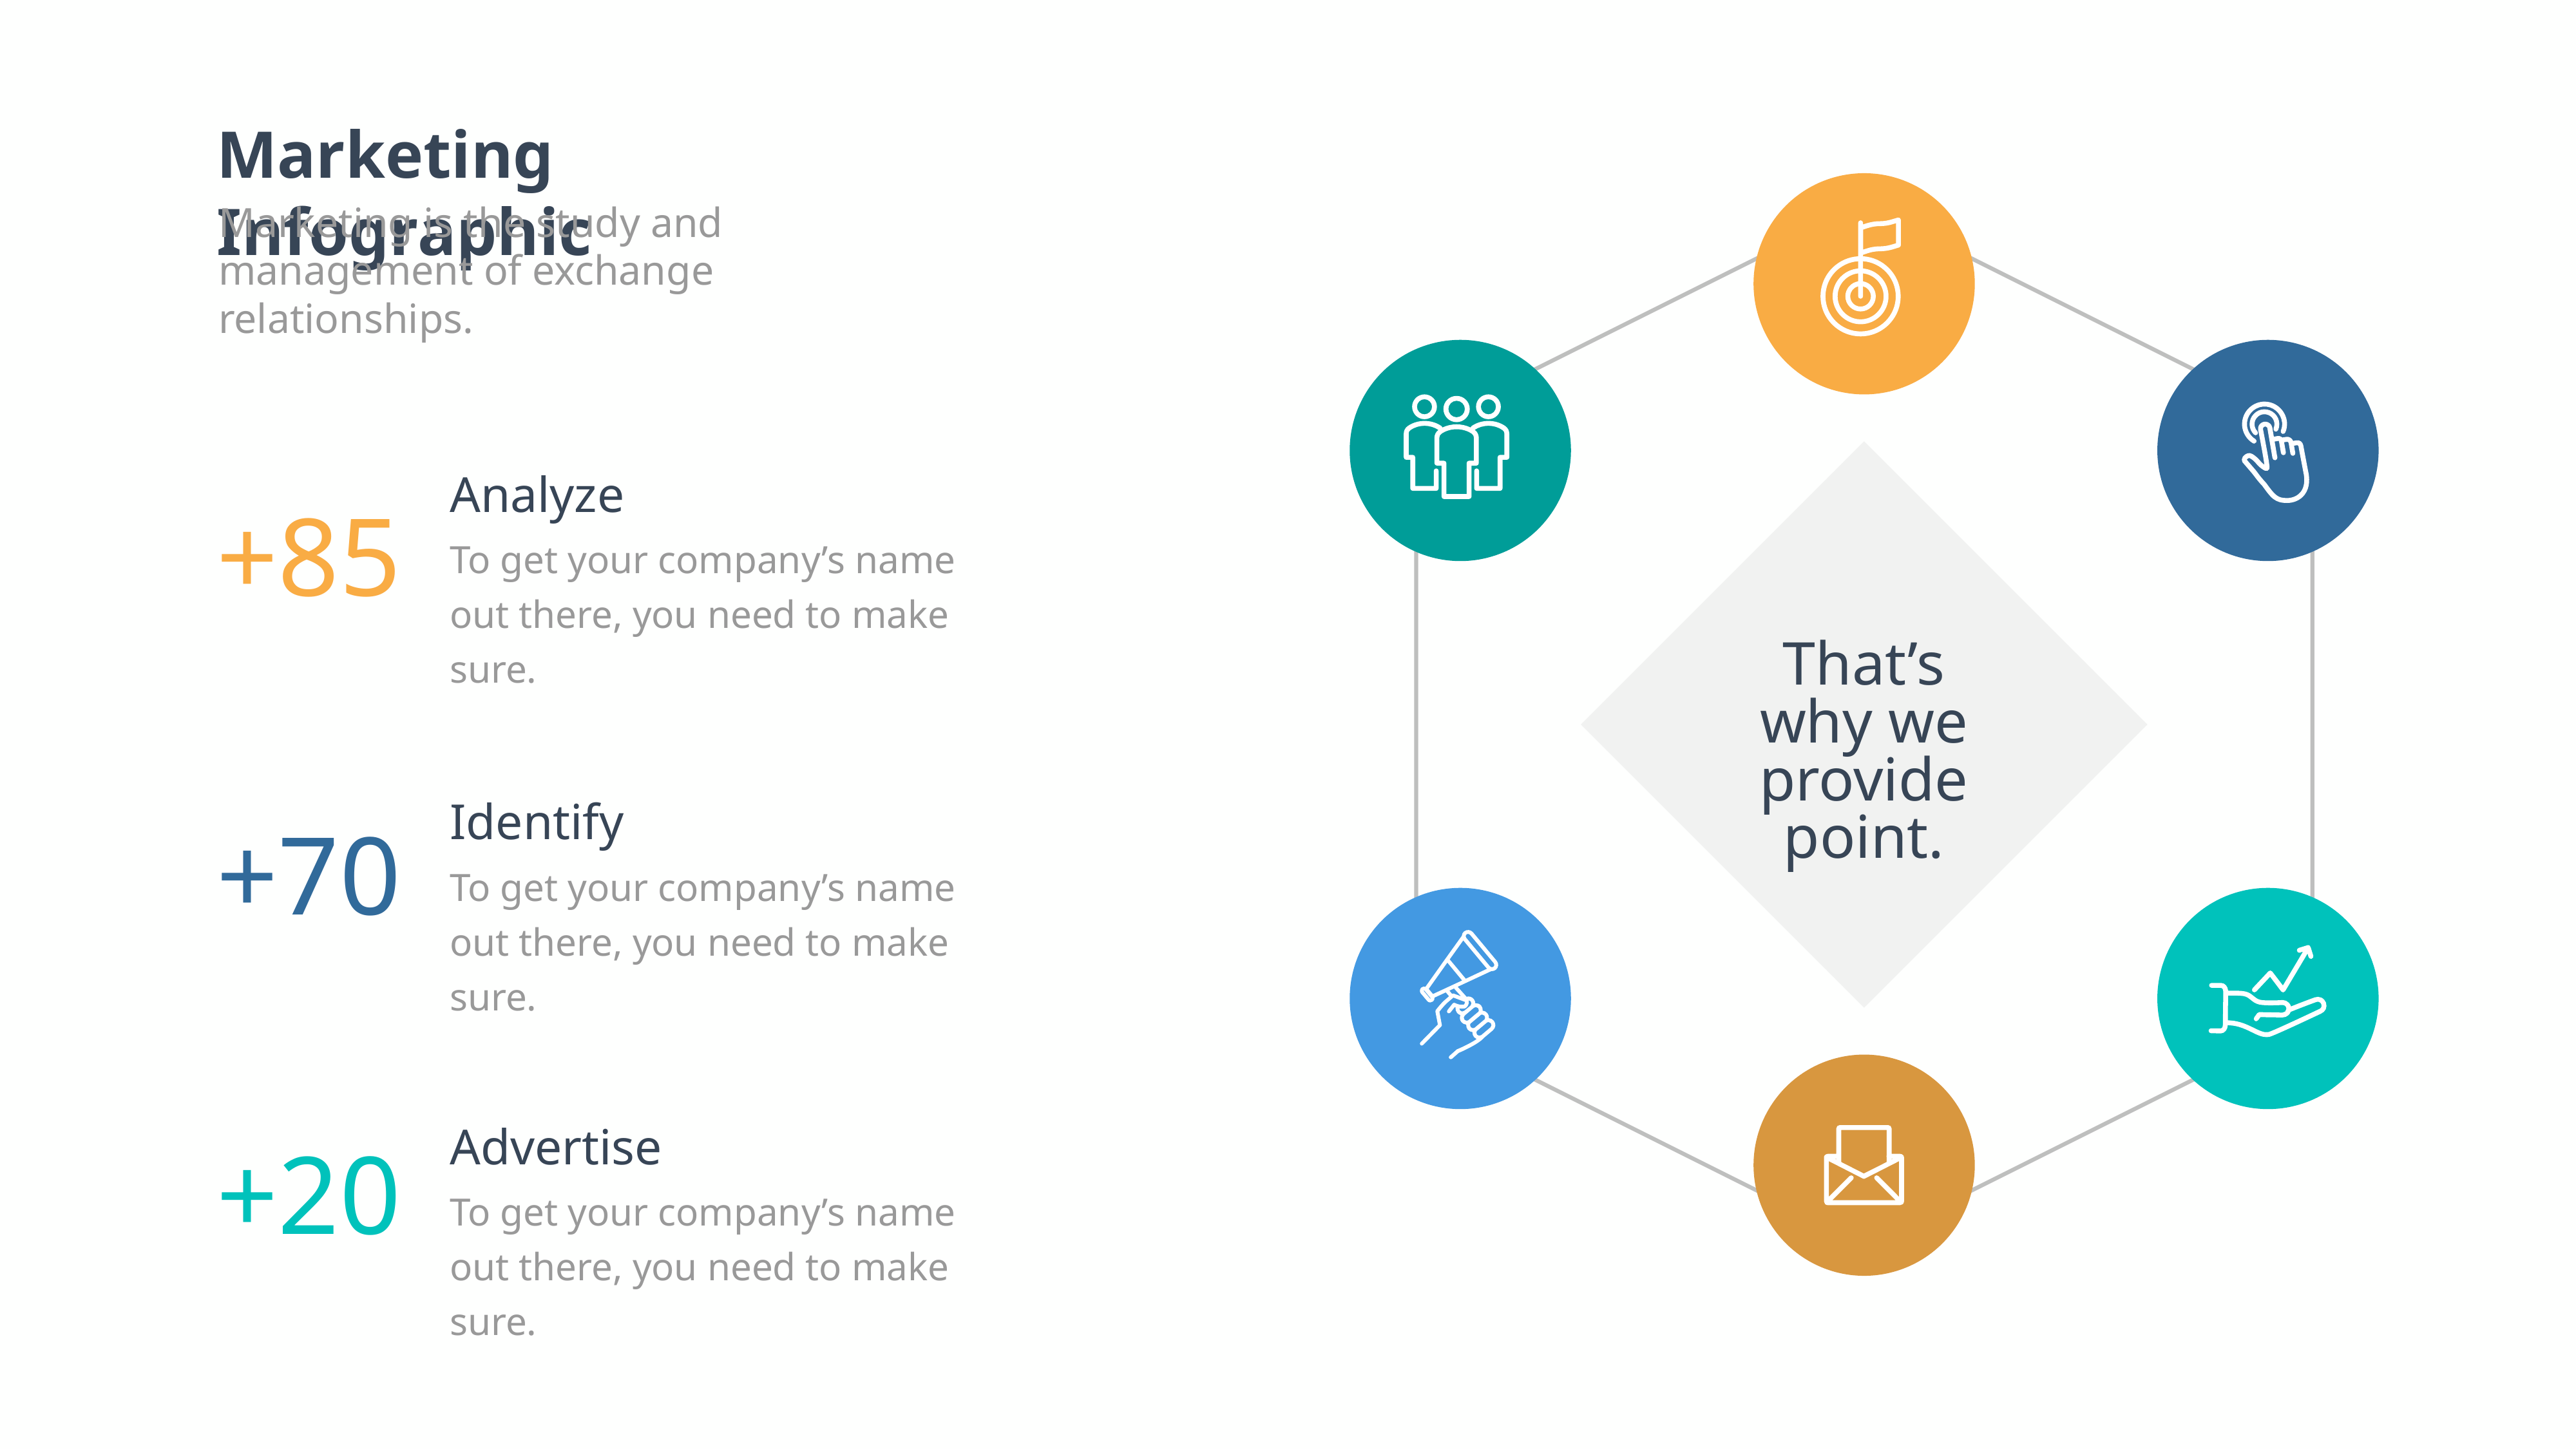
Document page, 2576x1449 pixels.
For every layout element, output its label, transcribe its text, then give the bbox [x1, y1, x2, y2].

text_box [2208, 945, 2327, 1037]
text_box To get your company’s name out there, you need to make sure. [440, 849, 1018, 1023]
text_box Identify [440, 786, 993, 854]
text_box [1404, 394, 1510, 499]
text_box [1820, 217, 1901, 337]
text_box [1753, 172, 1976, 395]
text_box +70 [207, 802, 429, 941]
text_box +85 [207, 484, 429, 622]
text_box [2242, 401, 2309, 503]
text_box +20 [207, 1122, 429, 1260]
text_box [1420, 930, 1498, 1059]
text_box To get your company’s name out there, you need to make sure. [440, 1174, 1018, 1348]
text_box [1824, 1125, 1904, 1206]
text_box [2157, 339, 2380, 562]
text_box Analyze [440, 459, 993, 527]
text_box [2157, 887, 2380, 1110]
text_box [1753, 1054, 1976, 1277]
text_box [1349, 339, 1572, 562]
text_box To get your company’s name out there, you need to make sure. [440, 522, 1018, 696]
text_box [1415, 258, 2313, 1191]
text_box Advertise [440, 1111, 993, 1179]
text_box That’s why we provide point. [1710, 634, 2018, 875]
text_box [1349, 887, 1572, 1110]
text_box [207, 108, 899, 348]
